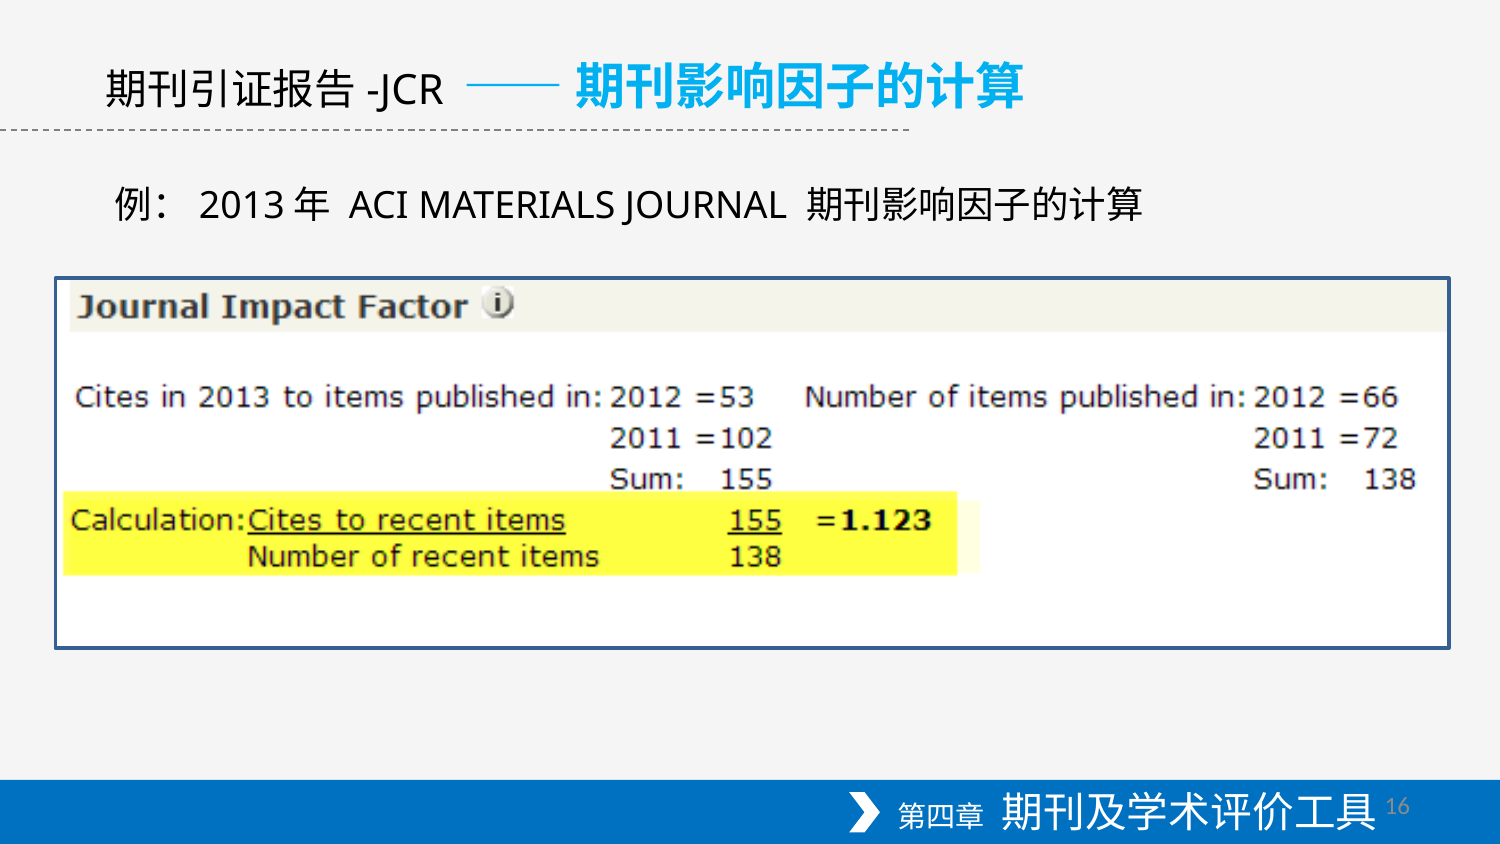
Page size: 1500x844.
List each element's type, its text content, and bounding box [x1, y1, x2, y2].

text_box 例：2013年 ACI MATERIALS JOURNAL 期刊影响因子的计算 [100, 173, 1247, 234]
text_box ——期刊影响因子的计算 [448, 47, 1128, 122]
slide_number 16 [1074, 782, 1425, 827]
text_box 期刊引证报告-JCR [91, 55, 448, 121]
picture [56, 279, 1448, 647]
